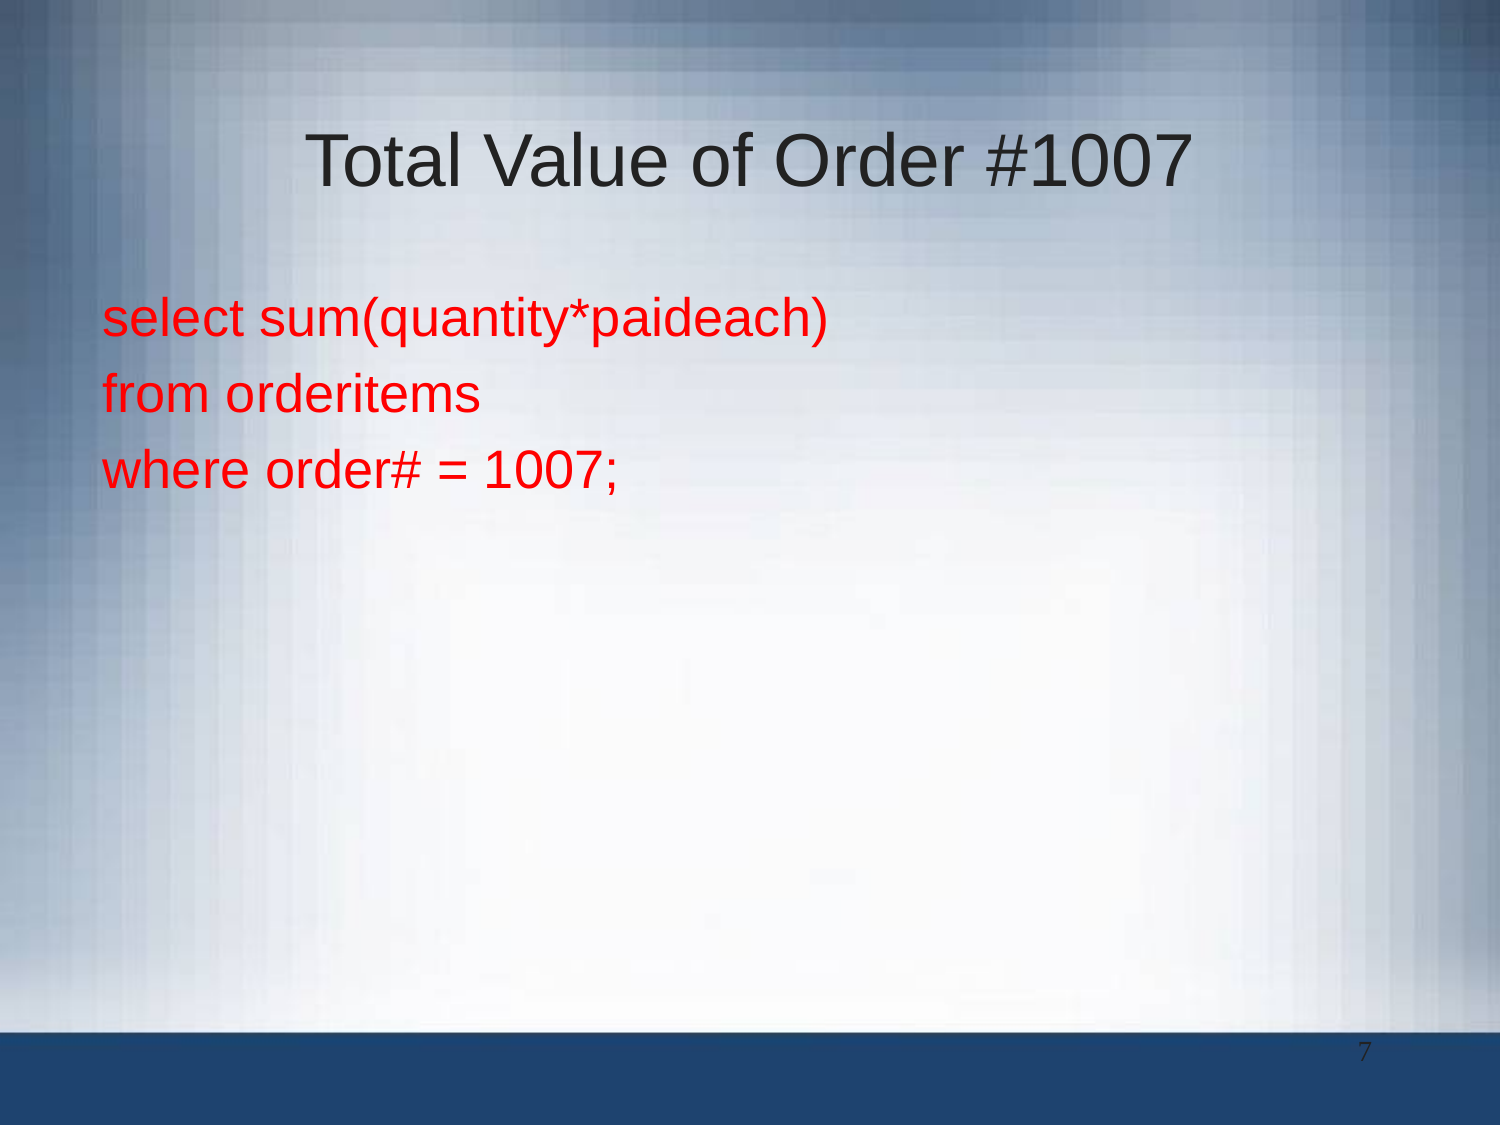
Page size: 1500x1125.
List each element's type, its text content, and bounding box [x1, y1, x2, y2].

picture [0, 0, 1500, 1125]
list select sum(quantity*paideach) from orderitems where order# = 1007; [87, 275, 1413, 1025]
title Total Value of Order #1007 [87, 62, 1413, 250]
slide_number 7 [1074, 1025, 1388, 1100]
